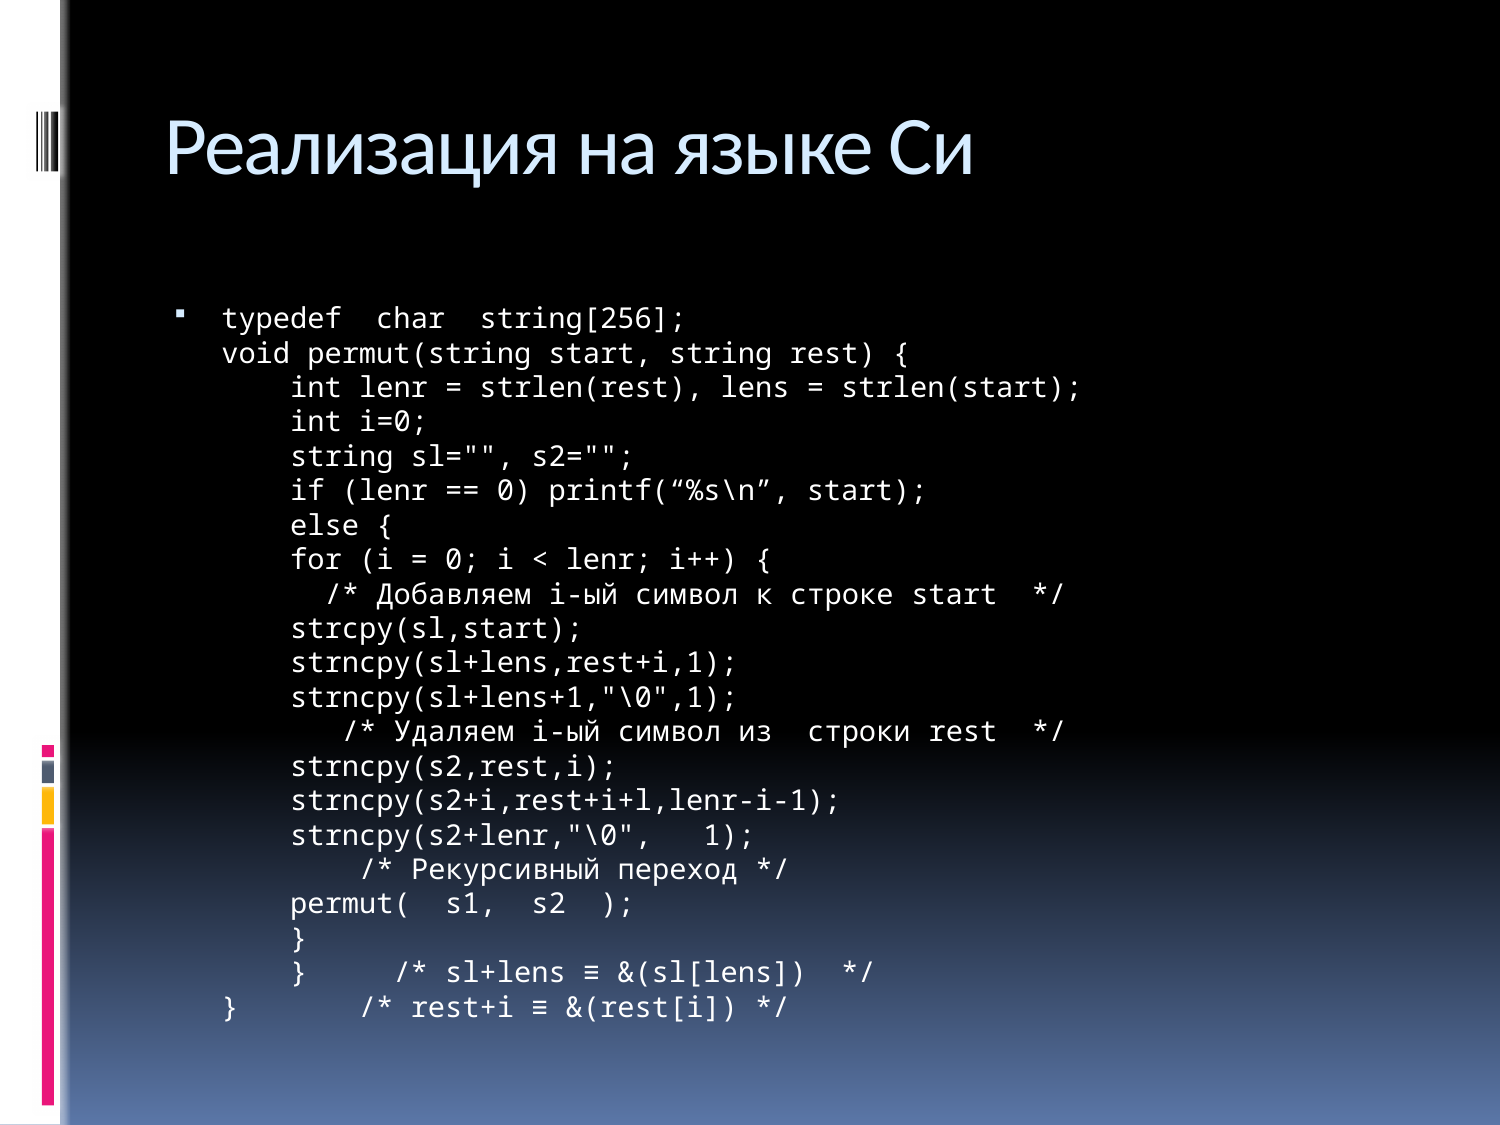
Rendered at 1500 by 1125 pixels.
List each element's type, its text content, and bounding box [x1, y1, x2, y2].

list typedef char string[256]; void permut(string start, string rest) { int lenr = strlen(rest), lens = strlen(start); int i=0; string sl="", s2=""; if (lenr == 0) printf(“%s\n”, start); else { for (i = 0; i < lenr; i++) { /* Добавляем i-ый символ к строке start */ strcpy(sl,start); strncpy(sl+lens,rest+i,1); strncpy(sl+lens+1,"\0",1); /* Удаляем i-ый символ из строки rest */ strncpy(s2,rest,i); strncpy(s2+i,rest+i+l,lenr-i-1); strncpy(s2+lenr,"\0", 1); /* Рекурсивный переход */ permut( s1, s2 ); } } /* sl+lens ≡ &(sl[lens]) */ } /* rest+i ≡ &(rest[i]) */ [150, 292, 1425, 1043]
title Реализация на языке Си [150, 83, 1425, 234]
